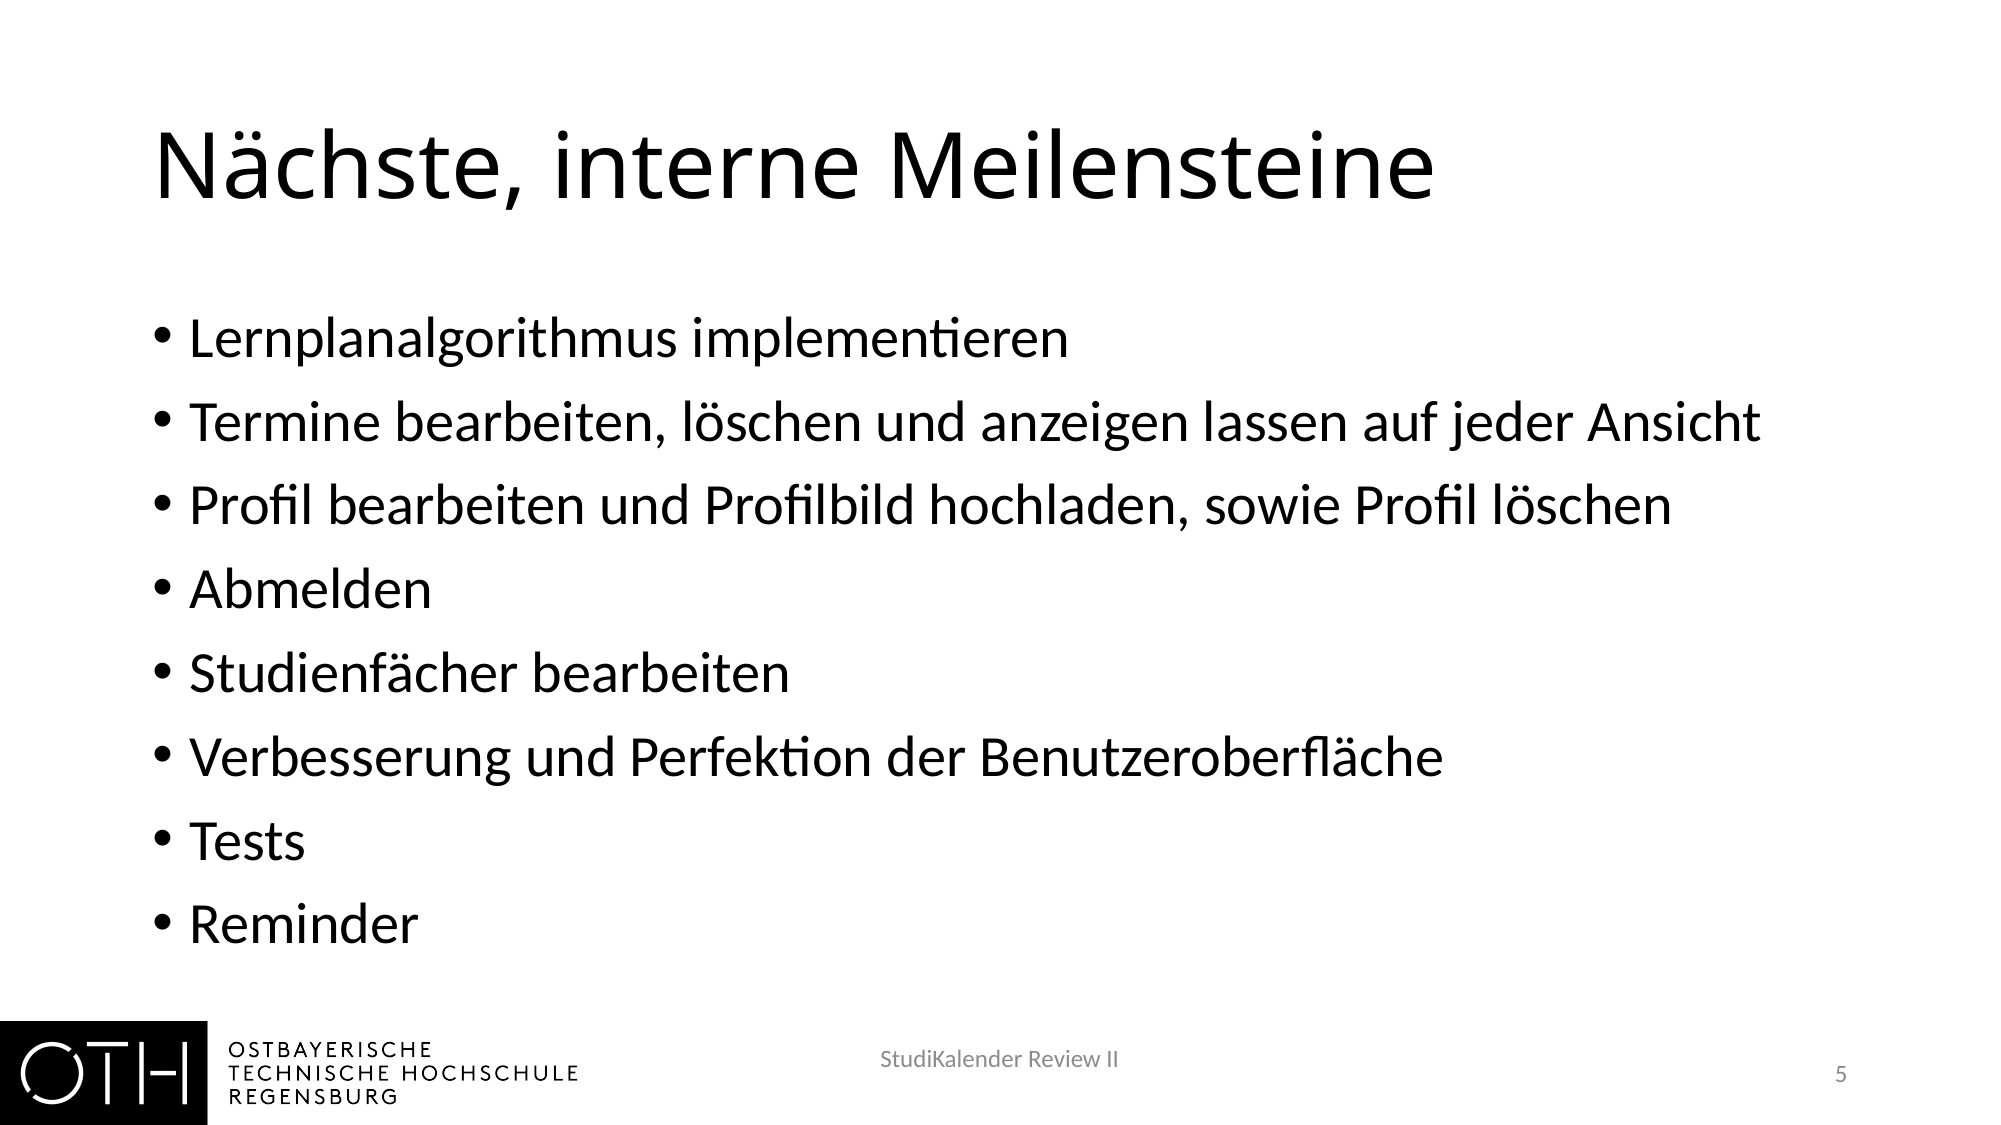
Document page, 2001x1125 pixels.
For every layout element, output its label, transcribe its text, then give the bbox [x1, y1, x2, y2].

picture [0, 1021, 598, 1125]
list Lernplanalgorithmus implementieren Termine bearbeiten, löschen und anzeigen lassen auf jeder Ansicht Profil bearbeiten und Profilbild hochladen, sowie Profil löschen Abmelden Studienfächer bearbeiten Verbesserung und Perfektion der Benutzeroberfläche Tests Reminder [137, 299, 1863, 1014]
title Nächste, interne Meilensteine [137, 59, 1863, 278]
slide_number 5 [1412, 1042, 1863, 1103]
footer StudiKalender Review II [662, 1042, 1338, 1103]
